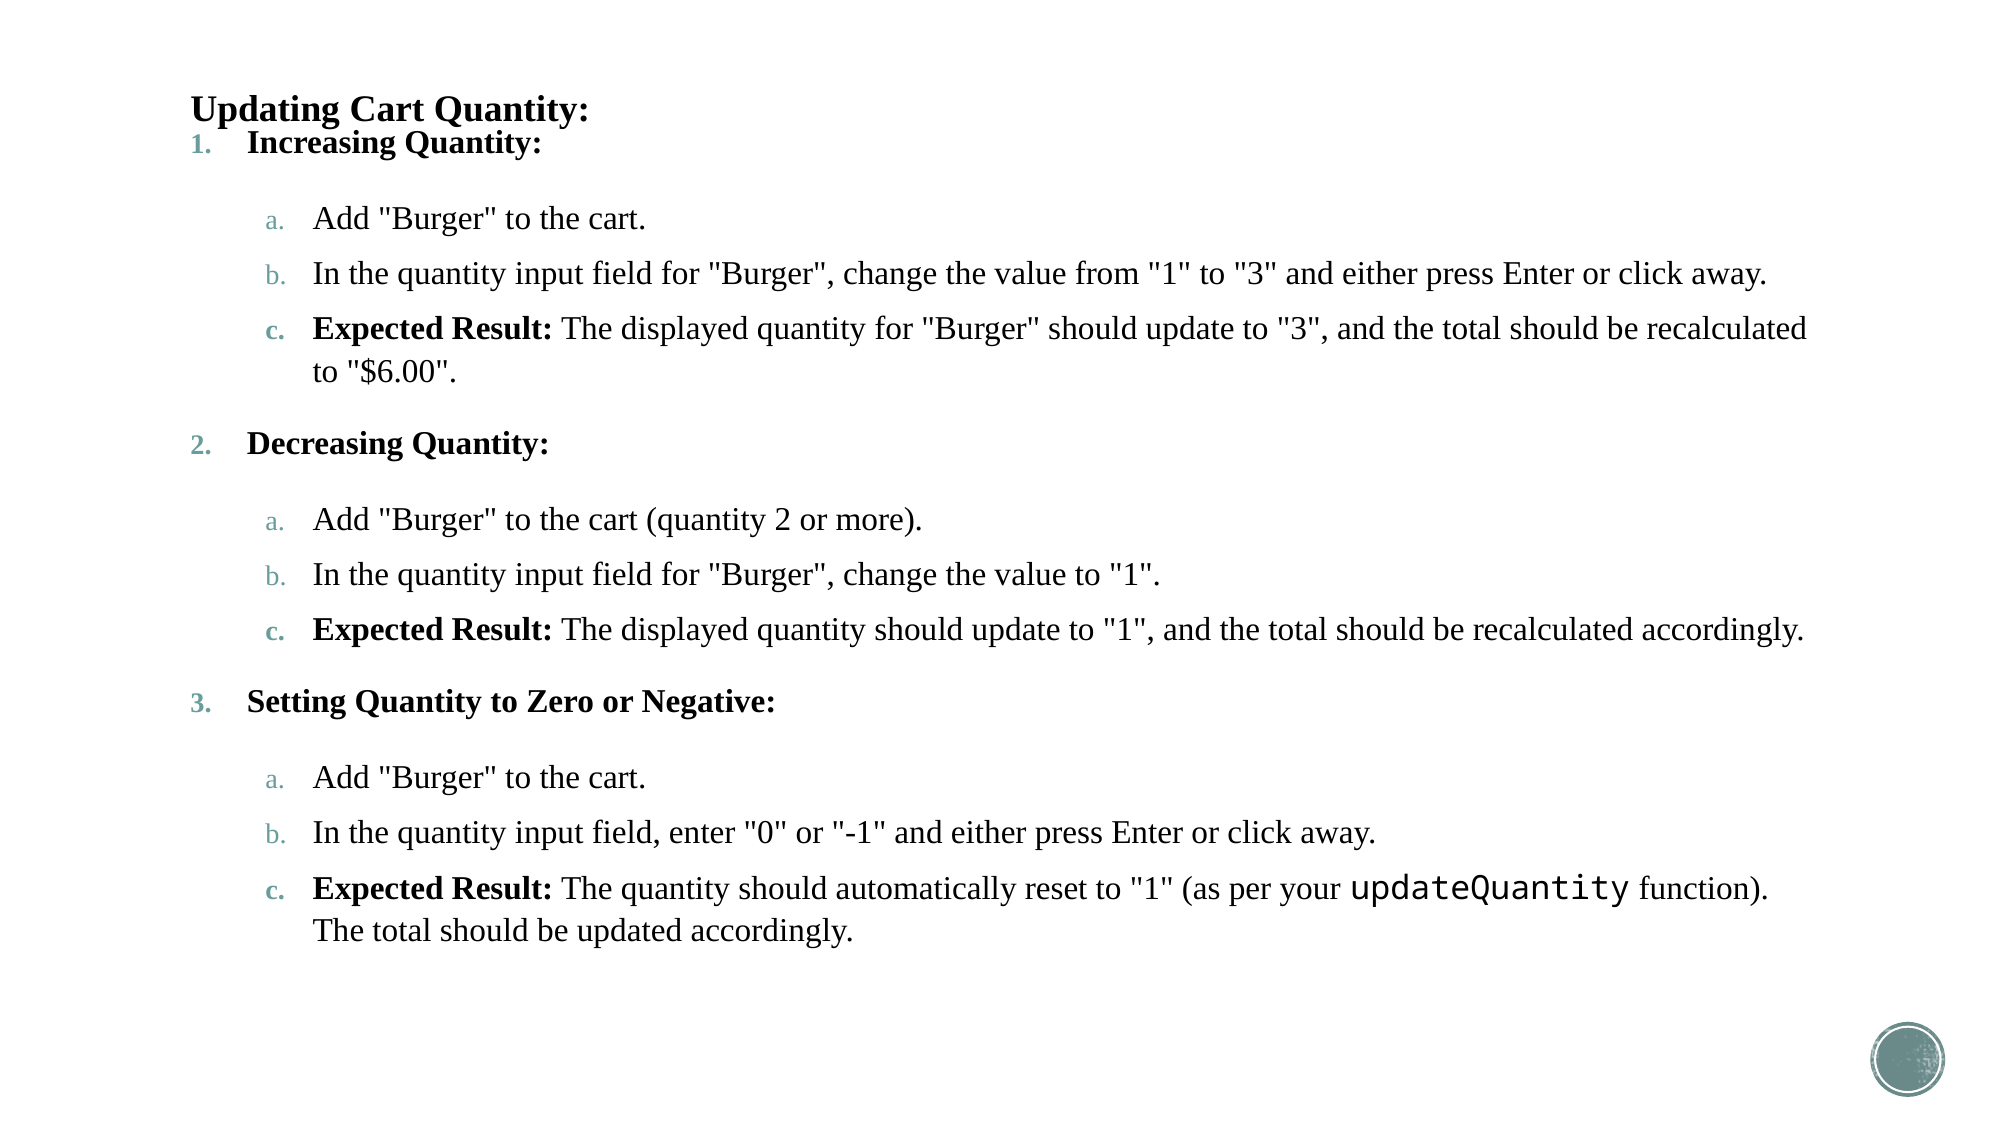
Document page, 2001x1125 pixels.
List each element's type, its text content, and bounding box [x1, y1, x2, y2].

list Increasing Quantity: Add "Burger" to the cart. In the quantity input field for "Burger", change the value from "1" to "3" and either press Enter or click away. Expected Result: The displayed quantity for "Burger" should update to "3", and the total should be recalculated to "$6.00". Decreasing Quantity: Add "Burger" to the cart (quantity 2 or more). In the quantity input field for "Burger", change the value to "1". Expected Result: The displayed quantity should update to "1", and the total should be recalculated accordingly. Setting Quantity to Zero or Negative: Add "Burger" to the cart. In the quantity input field, enter "0" or "-1" and either press Enter or click away. Expected Result: The quantity should automatically reset to "1" (as per your updateQuantity function). The total should be updated accordingly. [175, 109, 1826, 1063]
title Updating Cart Quantity: [175, 79, 1826, 109]
